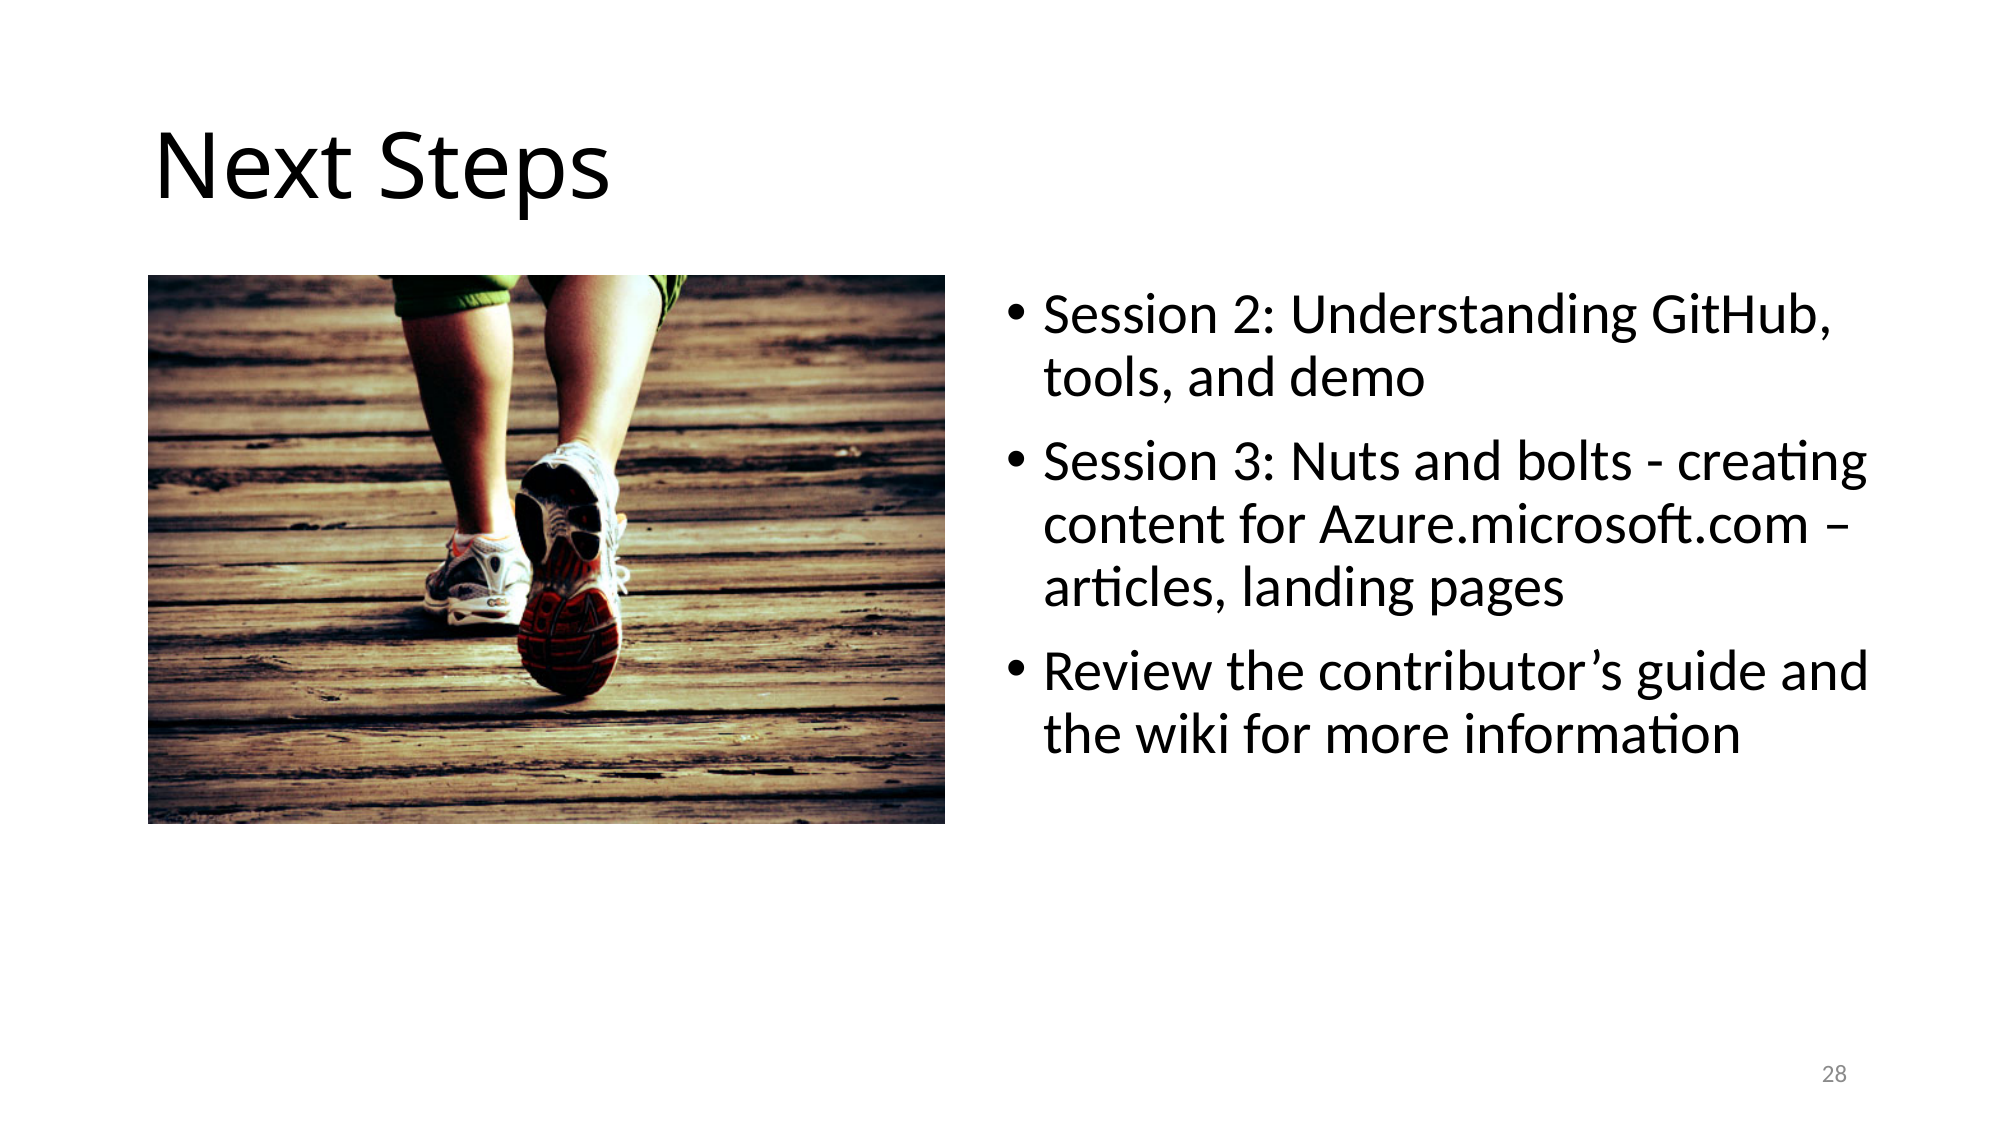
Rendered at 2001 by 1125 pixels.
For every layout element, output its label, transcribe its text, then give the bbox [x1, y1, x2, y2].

title Next Steps [137, 59, 1863, 278]
slide_number 28 [1412, 1042, 1863, 1103]
list Session 2: Understanding GitHub, tools, and demo Session 3: Nuts and bolts - creating content for Azure.microsoft.com – articles, landing pages Review the contributor’s guide and the wiki for more information [991, 275, 1896, 990]
picture [148, 275, 945, 824]
